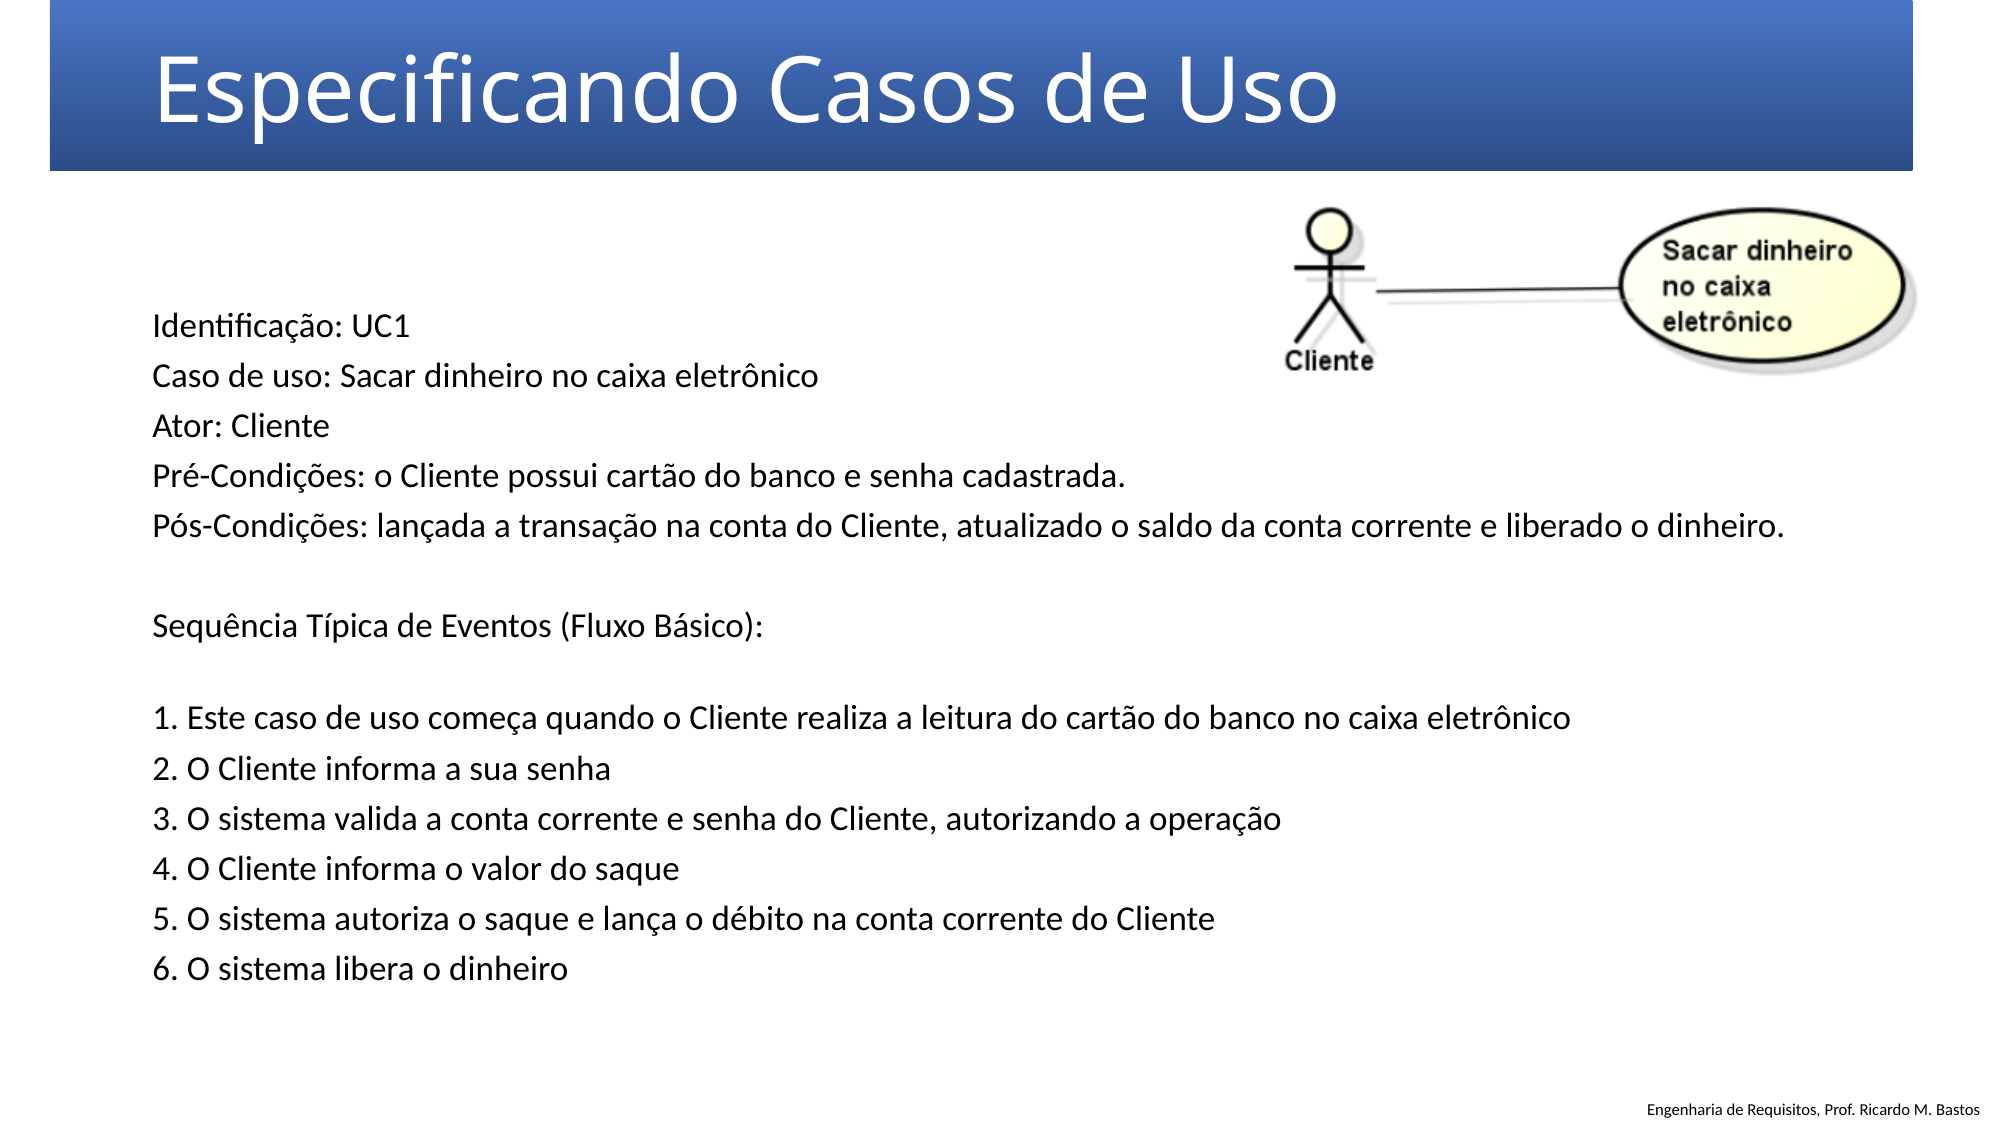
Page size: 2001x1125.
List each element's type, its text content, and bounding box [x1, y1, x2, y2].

title Especificando Casos de Uso [137, 16, 1863, 171]
list Identificação: UC1 Caso de uso: Sacar dinheiro no caixa eletrônico Ator: Cliente Pré-Condições: o Cliente possui cartão do banco e senha cadastrada. Pós-Condições: lançada a transação na conta do Cliente, atualizado o saldo da conta corrente e liberado o dinheiro. Sequência Típica de Eventos (Fluxo Básico): 1. Este caso de uso começa quando o Cliente realiza a leitura do cartão do banco no caixa eletrônico 2. O Cliente informa a sua senha 3. O sistema valida a conta corrente e senha do Cliente, autorizando a operação 4. O Cliente informa o valor do saque 5. O sistema autoriza o saque e lança o débito na conta corrente do Cliente 6. O sistema libera o dinheiro [137, 299, 1863, 1014]
picture [1260, 187, 1929, 446]
